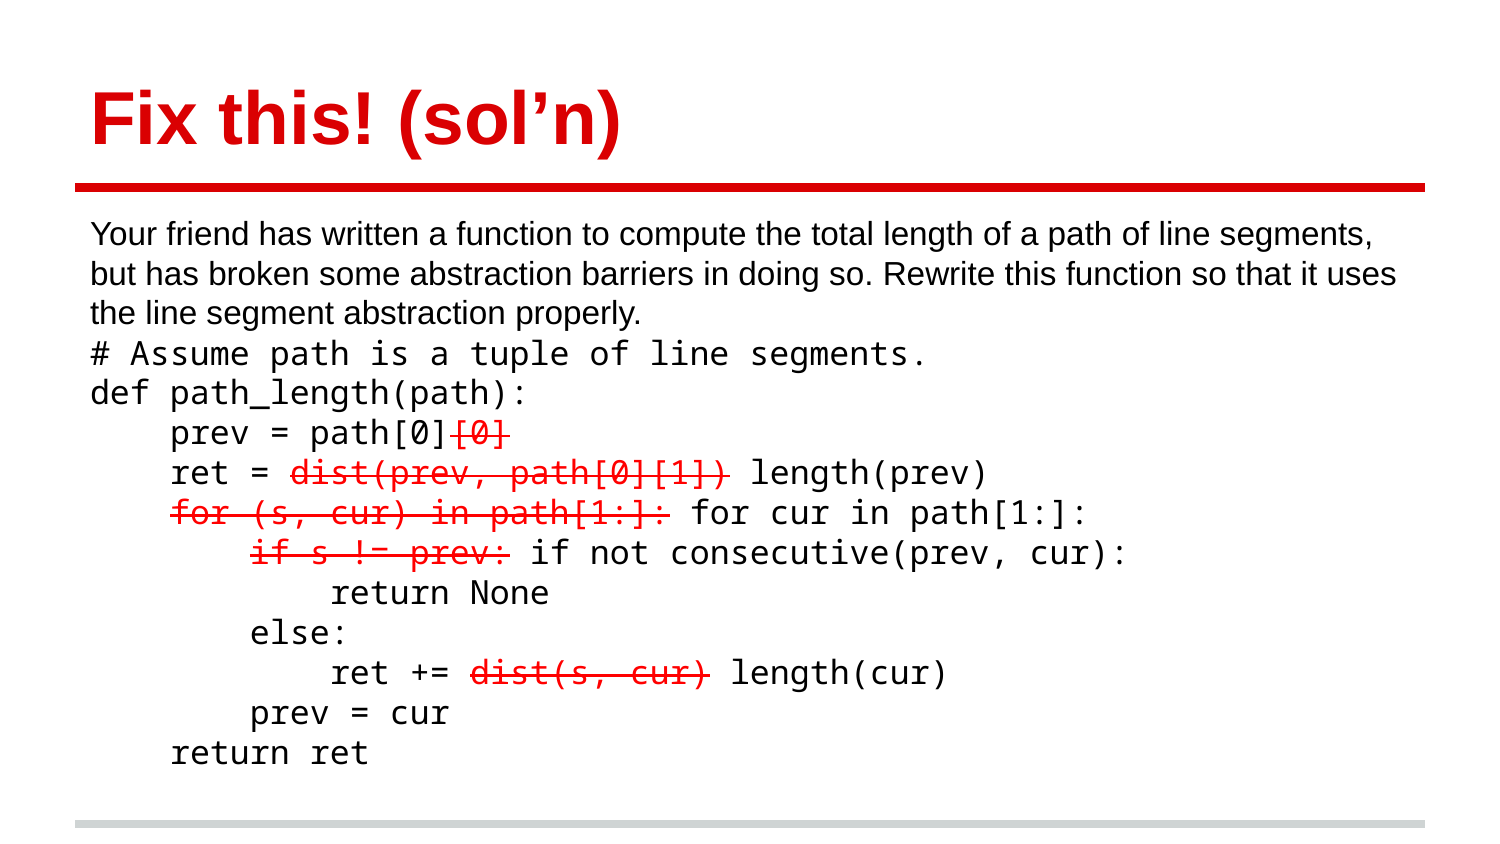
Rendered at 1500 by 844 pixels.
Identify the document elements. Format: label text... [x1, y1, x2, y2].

list Your friend has written a function to compute the total length of a path of line segments, but has broken some abstraction barriers in doing so. Rewrite this function so that it uses the line segment abstraction properly. # Assume path is a tuple of line segments. def path_length(path): prev = path[0][0] ret = dist(prev, path[0][1]) length(prev) for (s, cur) in path[1:]: for cur in path[1:]: if s != prev: if not consecutive(prev, cur): return None else: ret += dist(s, cur) length(cur) prev = cur return ret [75, 196, 1425, 808]
title Fix this! (sol’n) [75, 33, 1425, 175]
